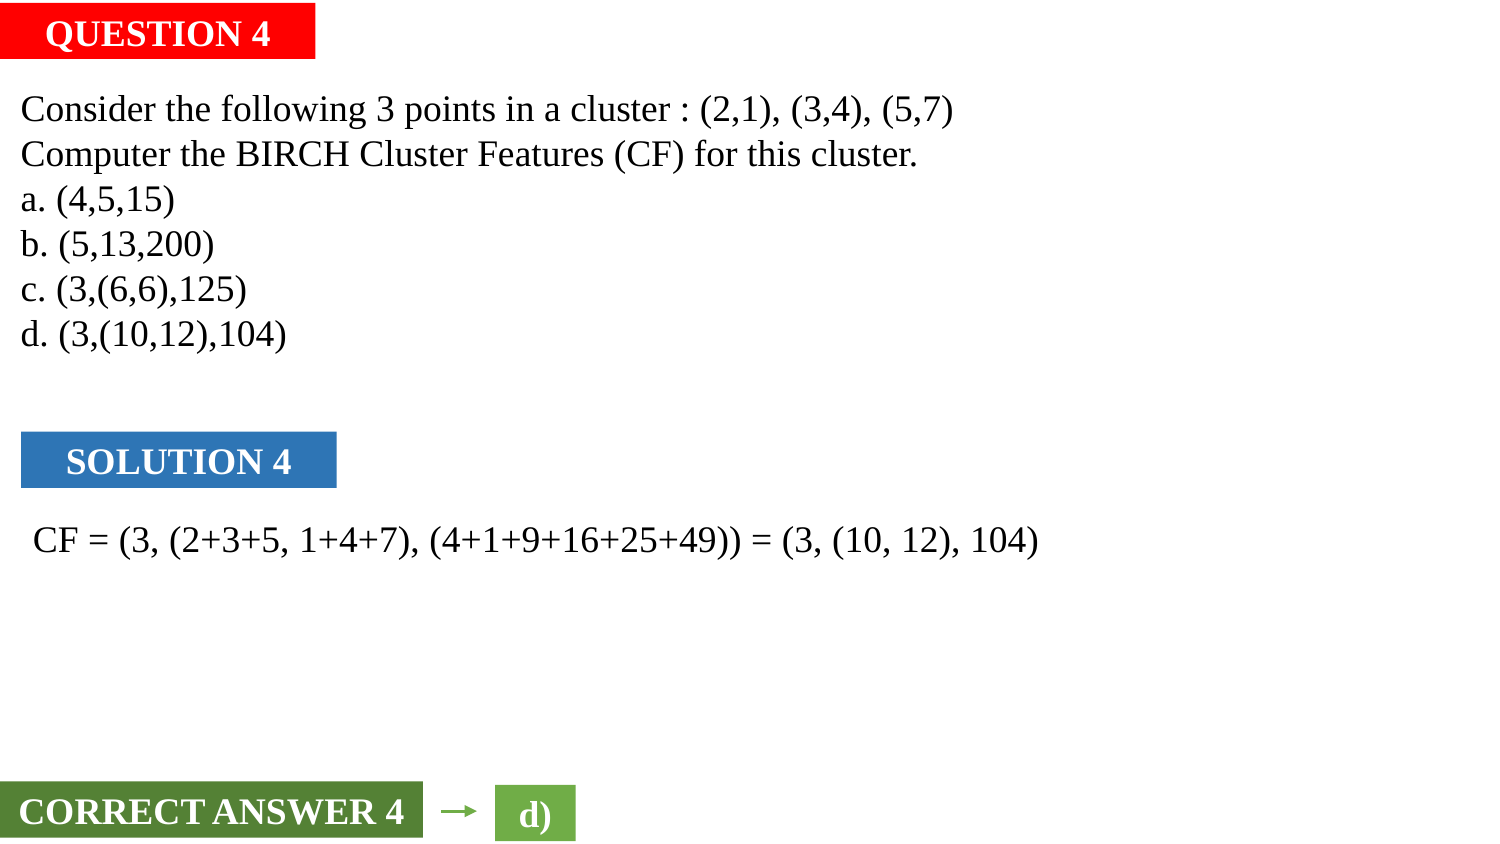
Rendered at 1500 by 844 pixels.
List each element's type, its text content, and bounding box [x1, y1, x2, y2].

text_box SOLUTION 4 [21, 431, 337, 488]
text_box CORRECT ANSWER 4 [0, 781, 423, 838]
text_box CF = (3, (2+3+5, 1+4+7), (4+1+9+16+25+49)) = (3, (10, 12), 104) [21, 508, 1087, 566]
text_box d) [495, 784, 576, 842]
text_box Consider the following 3 points in a cluster : (2,1), (3,4), (5,7) Computer the BIRCH Cluster Features (CF) for this cluster. a. (4,5,15) b. (5,13,200) c. (3,(6,6),125) d. (3,(10,12),104) [9, 78, 1217, 360]
text_box QUESTION 4 [0, 2, 316, 59]
